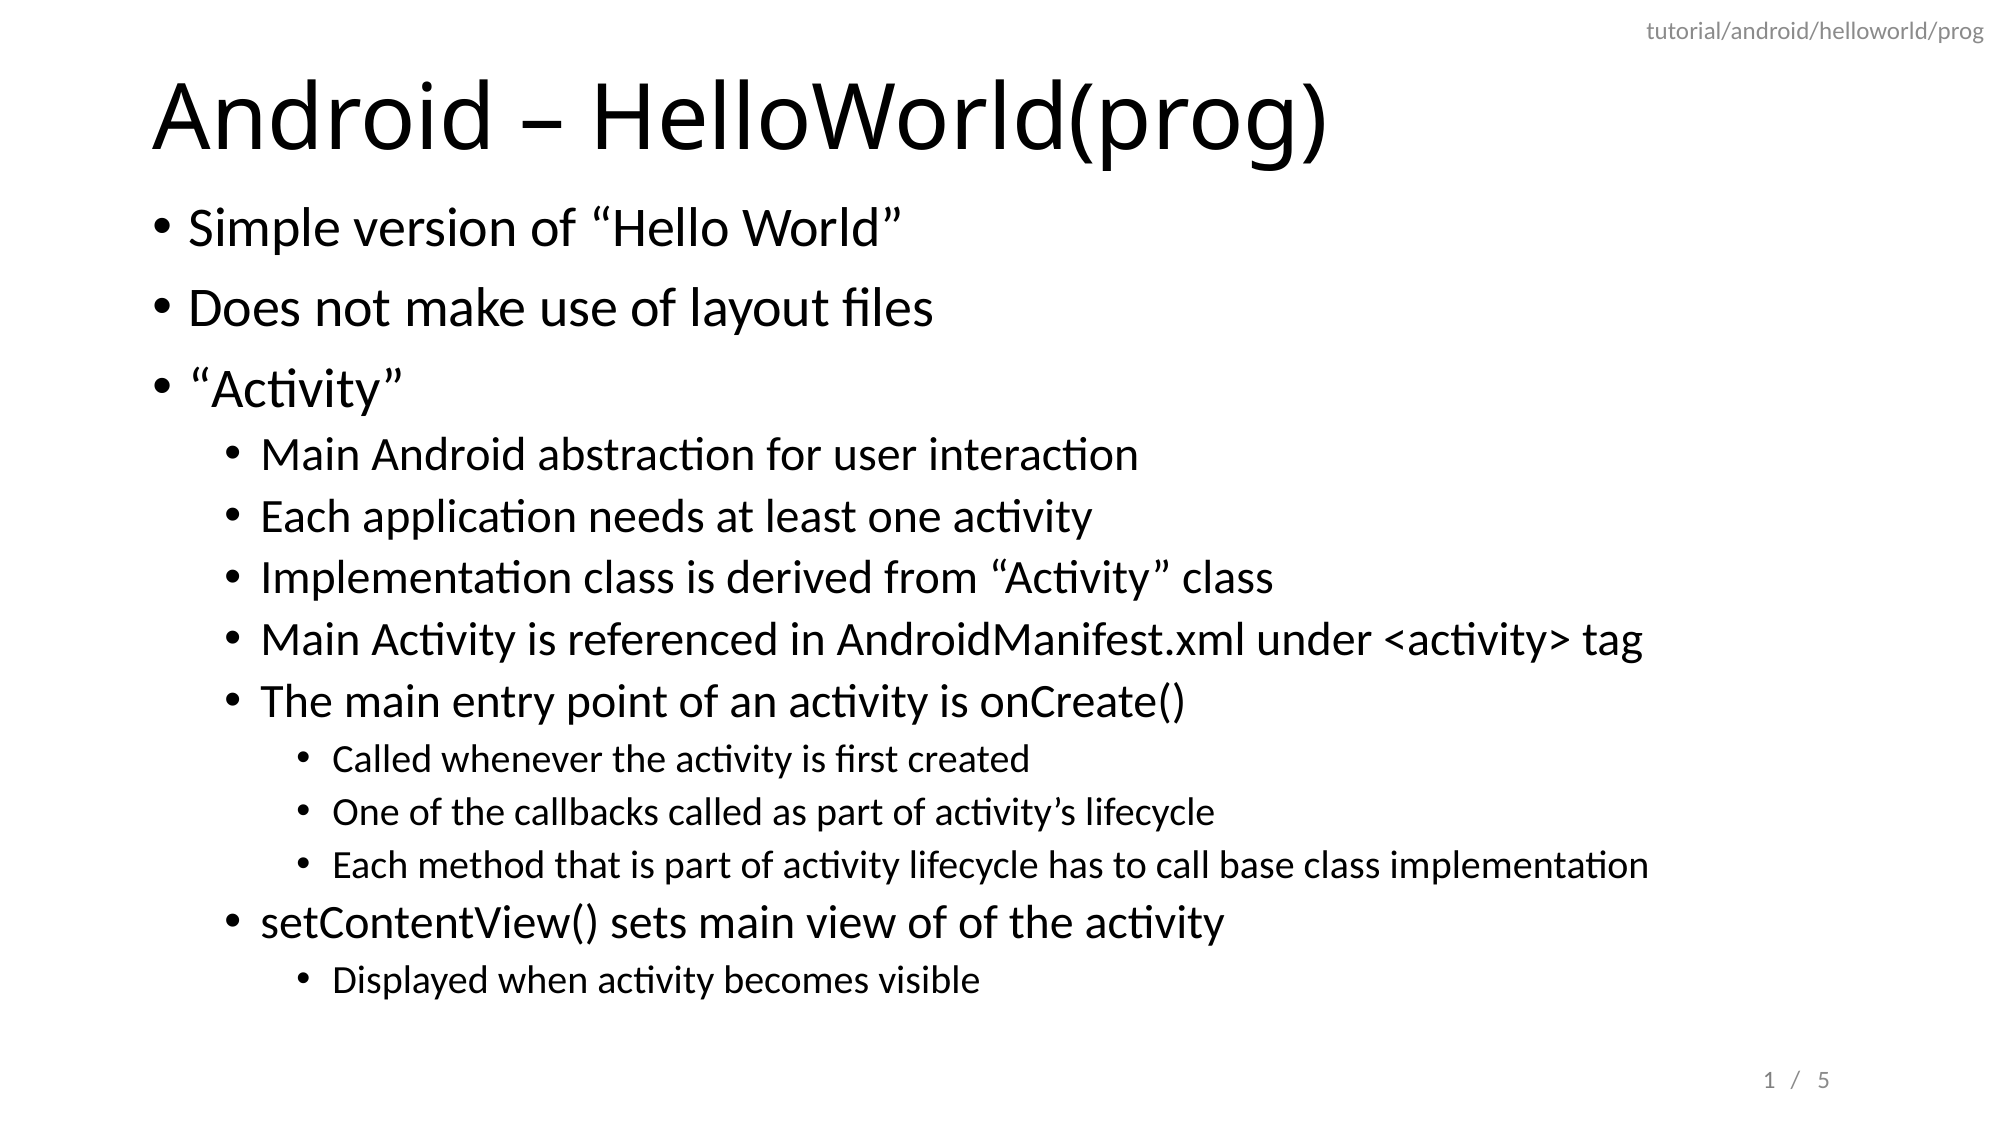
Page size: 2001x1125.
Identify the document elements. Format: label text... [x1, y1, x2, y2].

footer / 5 [1791, 1048, 1863, 1109]
slide_number 1 [1721, 1048, 1791, 1109]
list Simple version of “Hello World” Does not make use of layout files “Activity” Main Android abstraction for user interaction Each application needs at least one activity Implementation class is derived from “Activity” class Main Activity is referenced in AndroidManifest.xml under <activity> tag The main entry point of an activity is onCreate() Called whenever the activity is first created One of the callbacks called as part of activity’s lifecycle Each method that is part of activity lifecycle has to call base class implementation setContentView() sets main view of of the activity Displayed when activity becomes visible [137, 190, 1863, 1014]
slide_number tutorial/android/helloworld/prog [1248, 0, 2000, 60]
title Android – HelloWorld(prog) [137, 61, 1863, 179]
